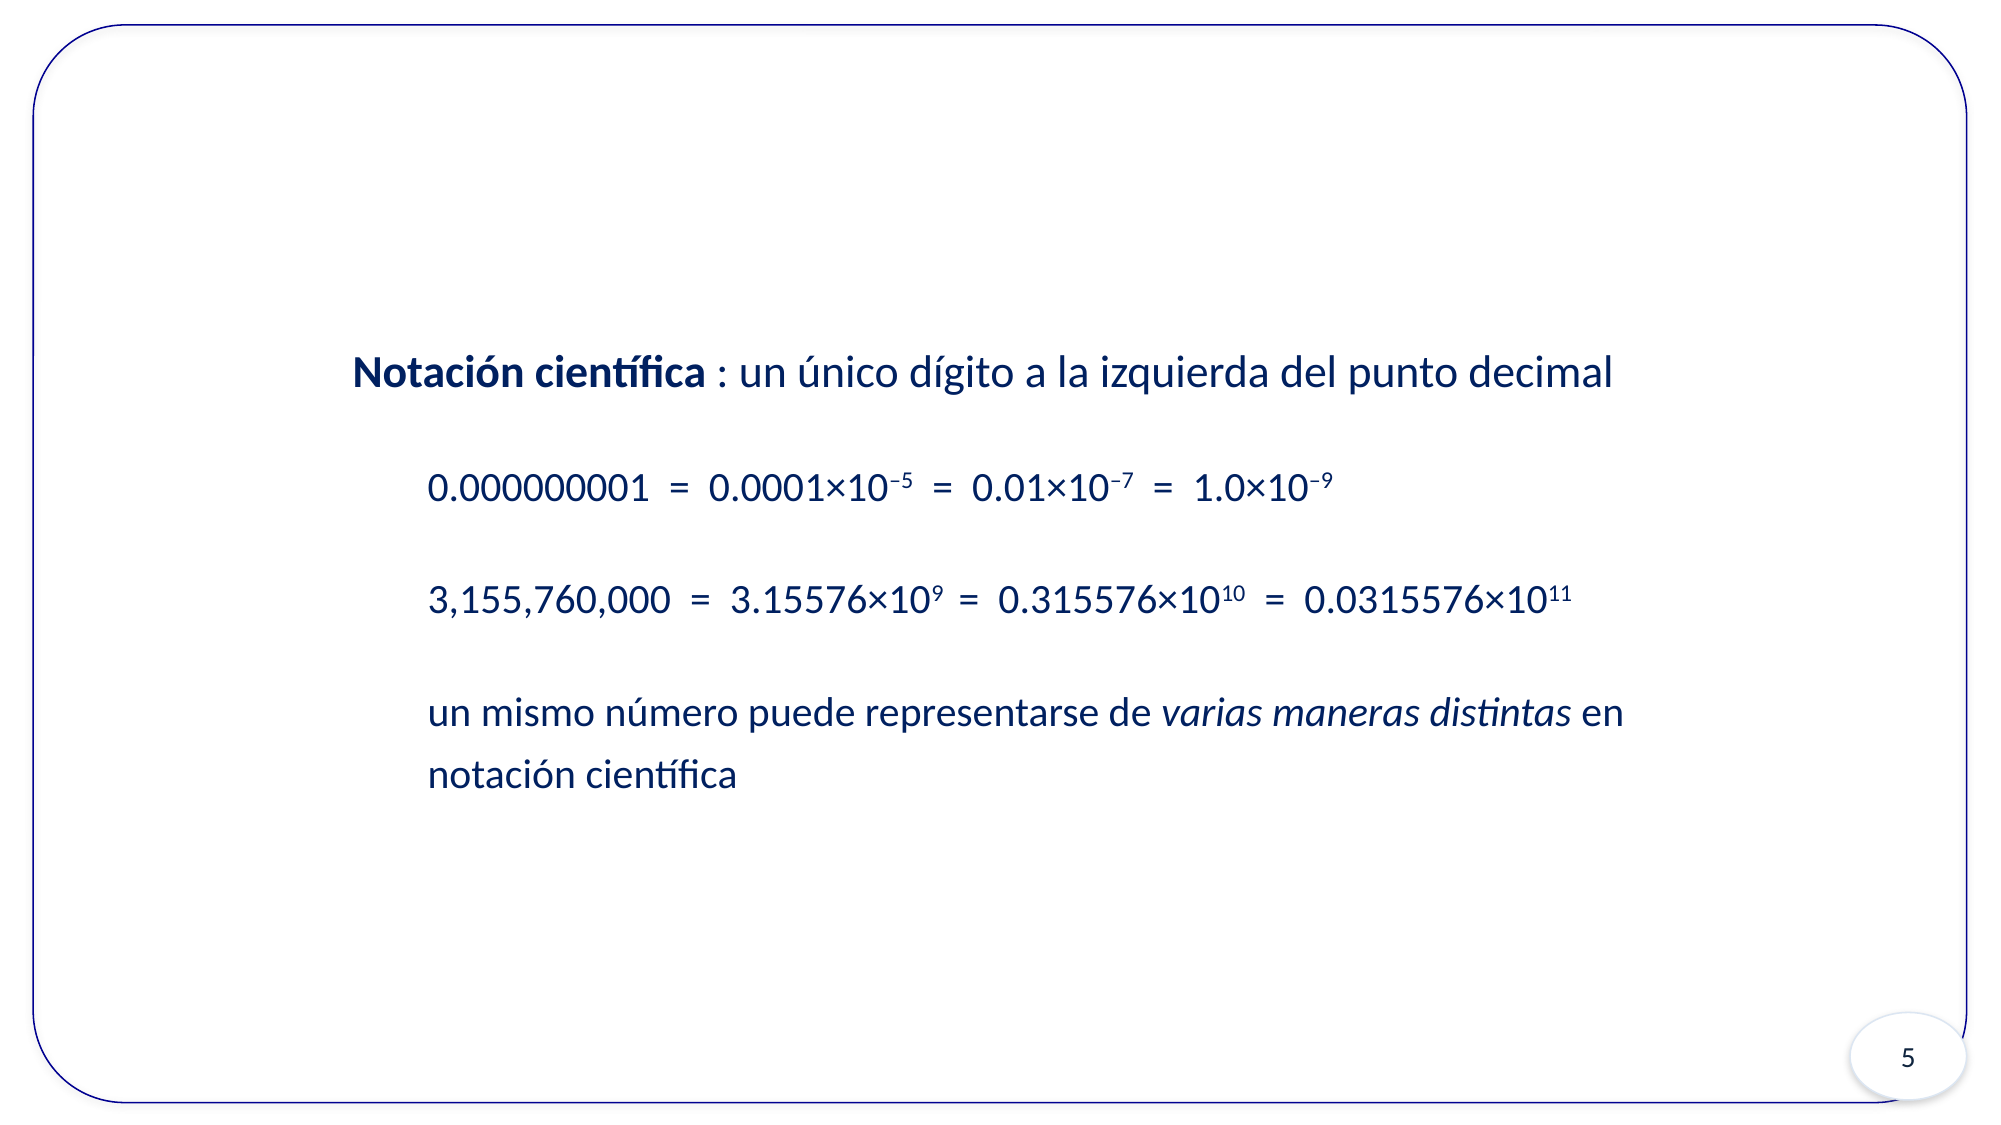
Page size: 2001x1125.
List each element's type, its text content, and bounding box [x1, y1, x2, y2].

list Notación científica : un único dígito a la izquierda del punto decimal 0.000000001 = 0.0001×10–5 = 0.01×10–7 = 1.0×10–9 3,155,760,000 = 3.15576×109 = 0.315576×1010 = 0.0315576×1011 un mismo número puede representarse de varias maneras distintas en notación científica [337, 47, 1663, 1078]
